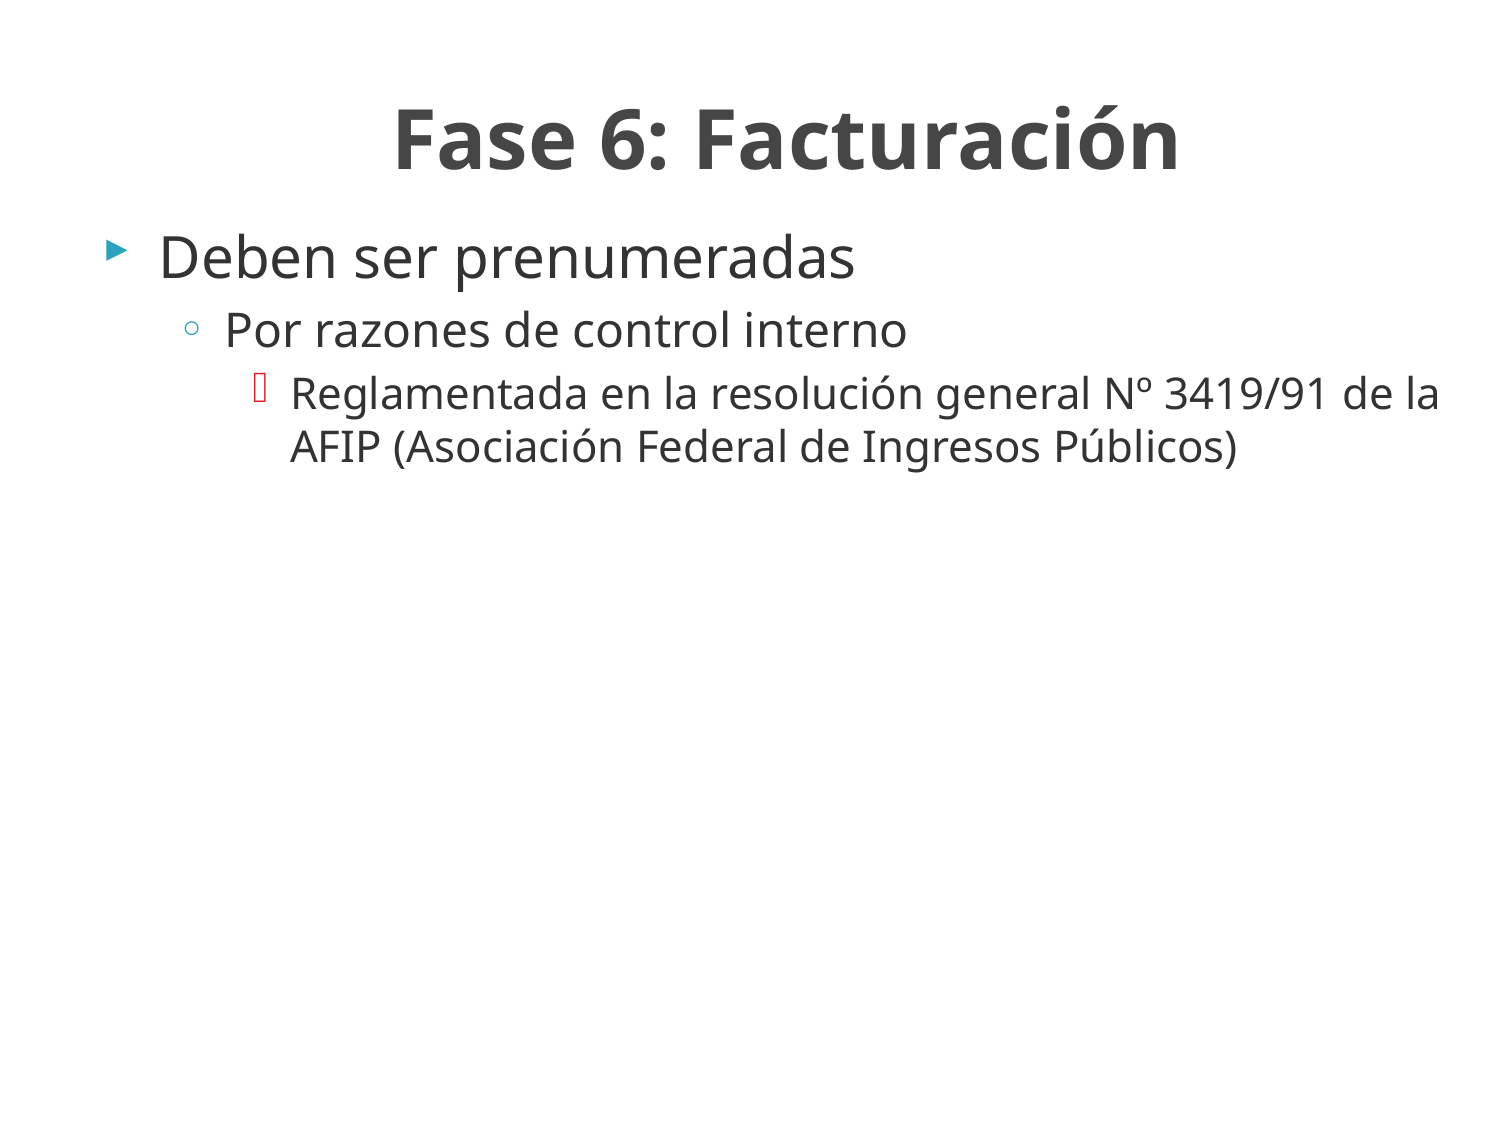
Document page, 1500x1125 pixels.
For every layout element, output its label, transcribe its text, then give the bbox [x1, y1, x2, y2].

title Fase 6: Facturación [112, 42, 1463, 212]
list Deben ser prenumeradas Por razones de control interno Reglamentada en la resolución general Nº 3419/91 de la AFIP (Asociación Federal de Ingresos Públicos) [87, 212, 1475, 955]
